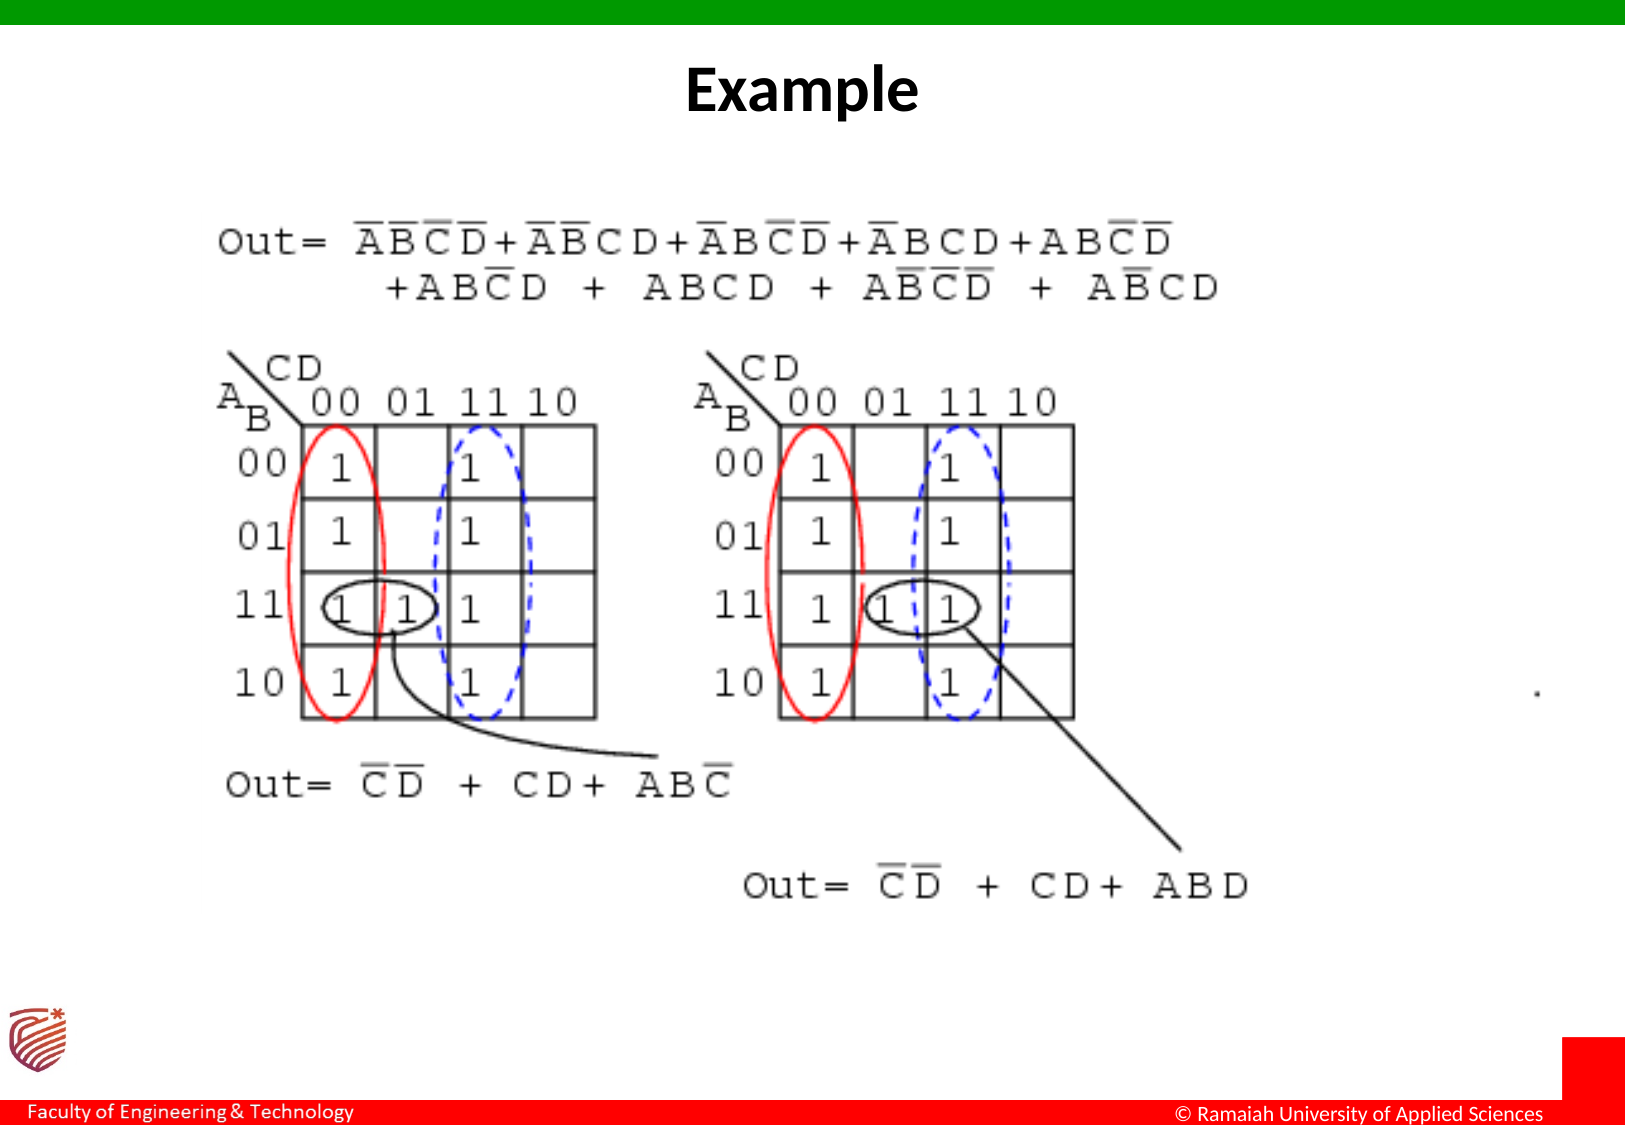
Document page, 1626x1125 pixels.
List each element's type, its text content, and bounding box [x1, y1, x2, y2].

text_box Example [549, 37, 1057, 143]
picture [199, 212, 1563, 915]
picture [1, 993, 77, 1077]
picture [12, 1091, 370, 1125]
